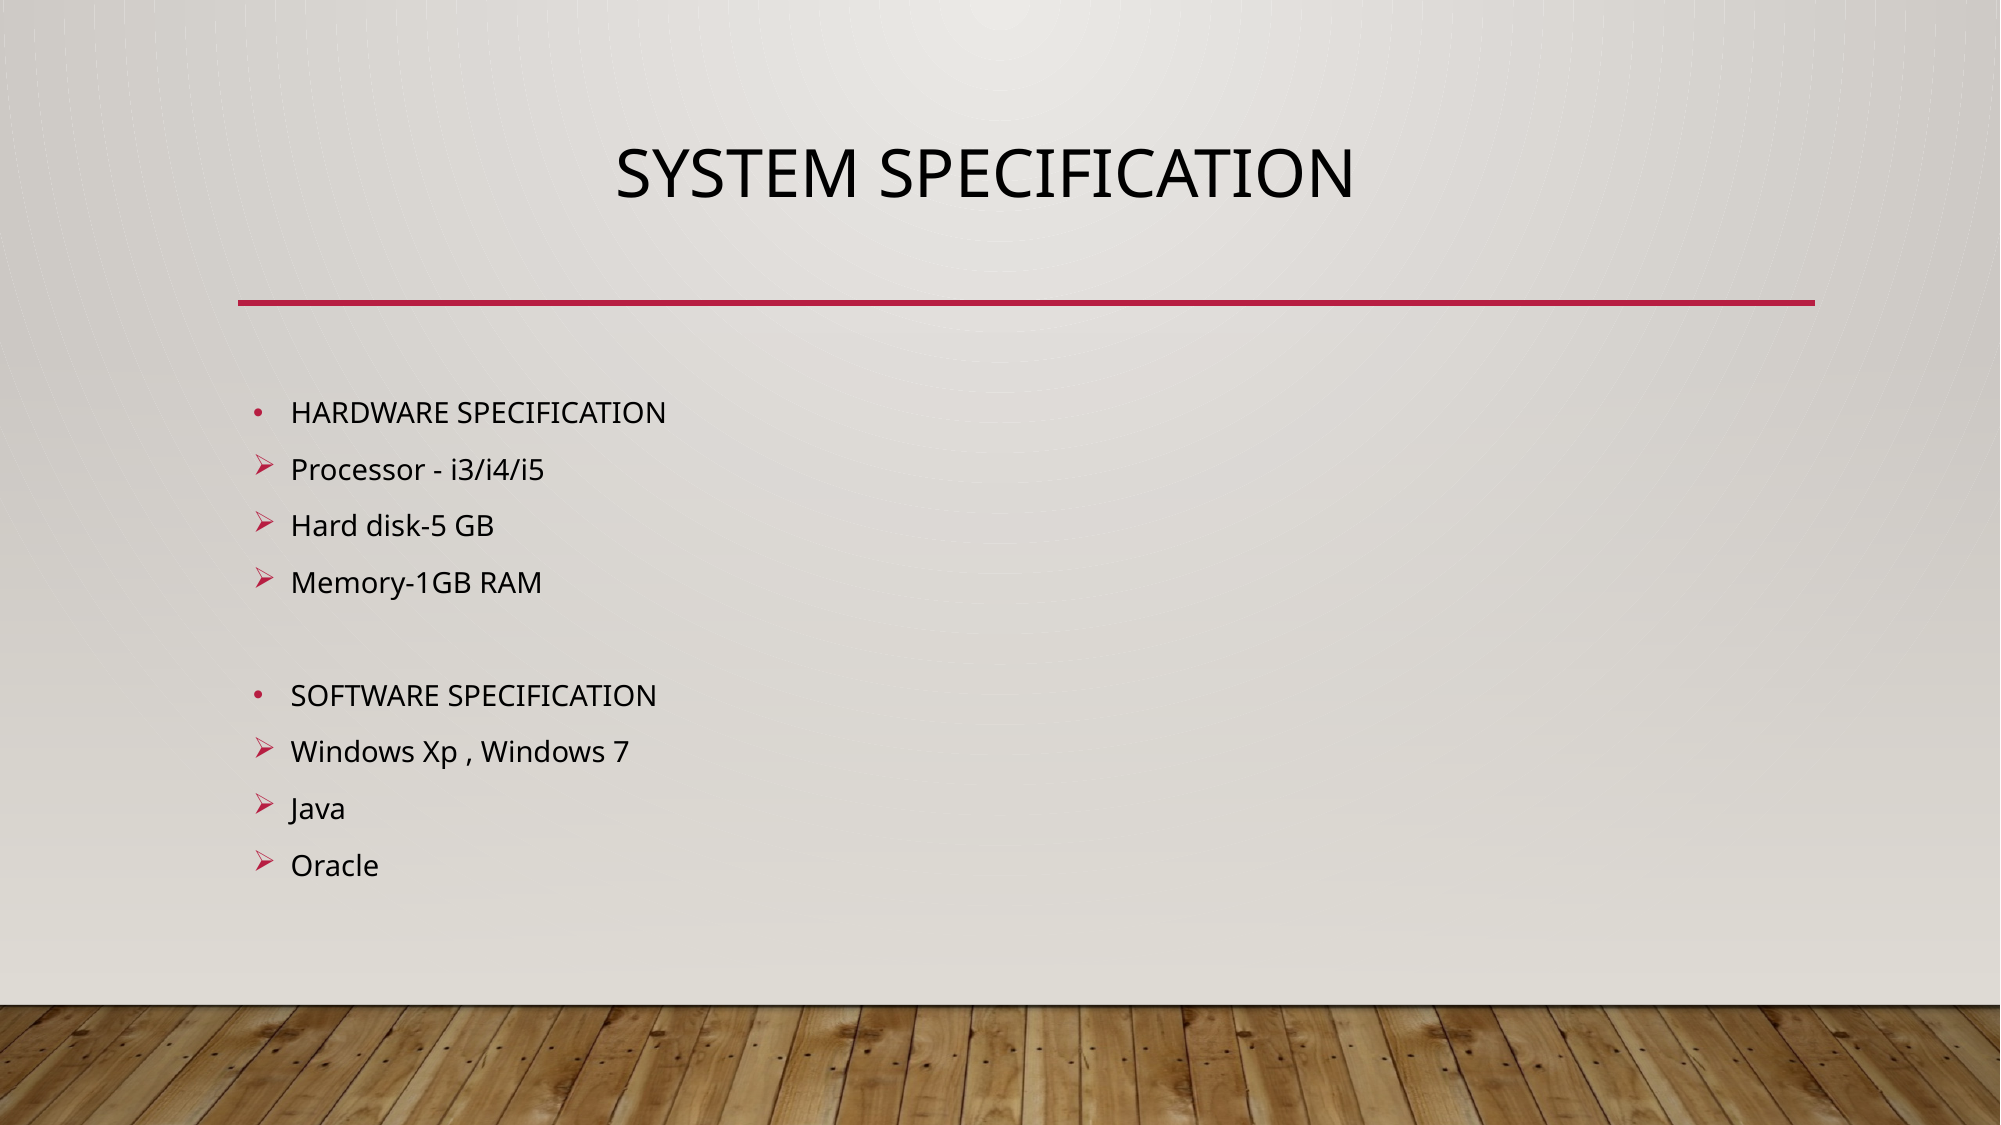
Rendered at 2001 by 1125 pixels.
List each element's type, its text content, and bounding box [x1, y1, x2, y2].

picture [0, 1005, 2000, 1125]
title SYSTEM SPECIFICATION [238, 131, 1814, 305]
list HARDWARE SPECIFICATION Processor - i3/i4/i5 Hard disk-5 GB Memory-1GB RAM SOFTWARE SPECIFICATION Windows Xp , Windows 7 Java Oracle [238, 330, 1814, 897]
